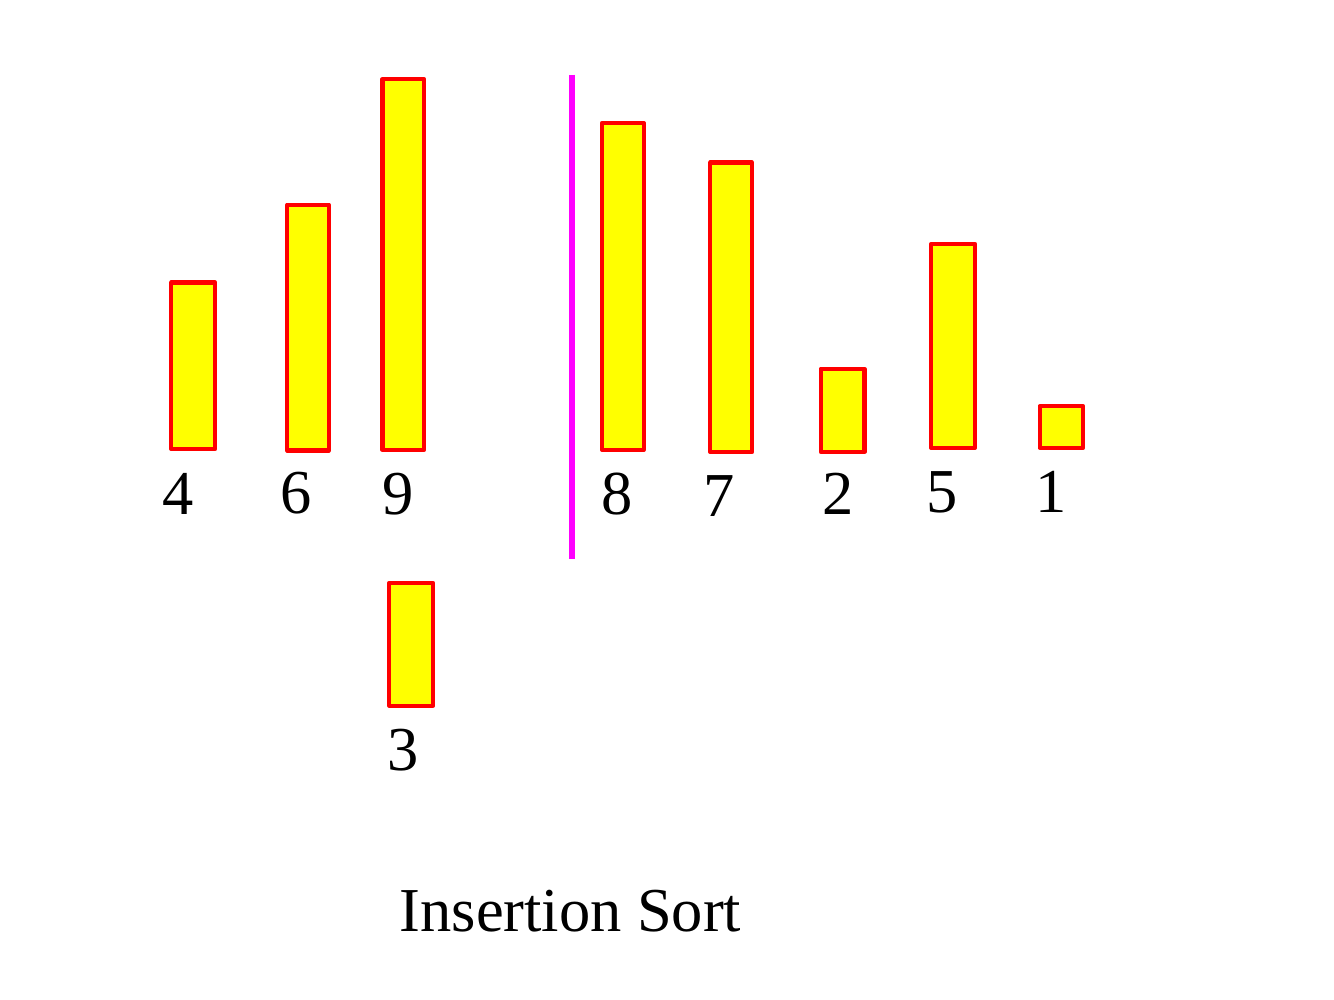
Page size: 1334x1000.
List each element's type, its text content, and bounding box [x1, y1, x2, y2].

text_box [382, 582, 434, 785]
text_box Insertion Sort [396, 865, 745, 948]
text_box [158, 282, 216, 529]
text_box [699, 162, 753, 532]
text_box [1030, 405, 1084, 528]
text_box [597, 122, 644, 530]
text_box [276, 204, 330, 528]
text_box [378, 78, 425, 530]
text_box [922, 243, 976, 528]
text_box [818, 368, 865, 530]
